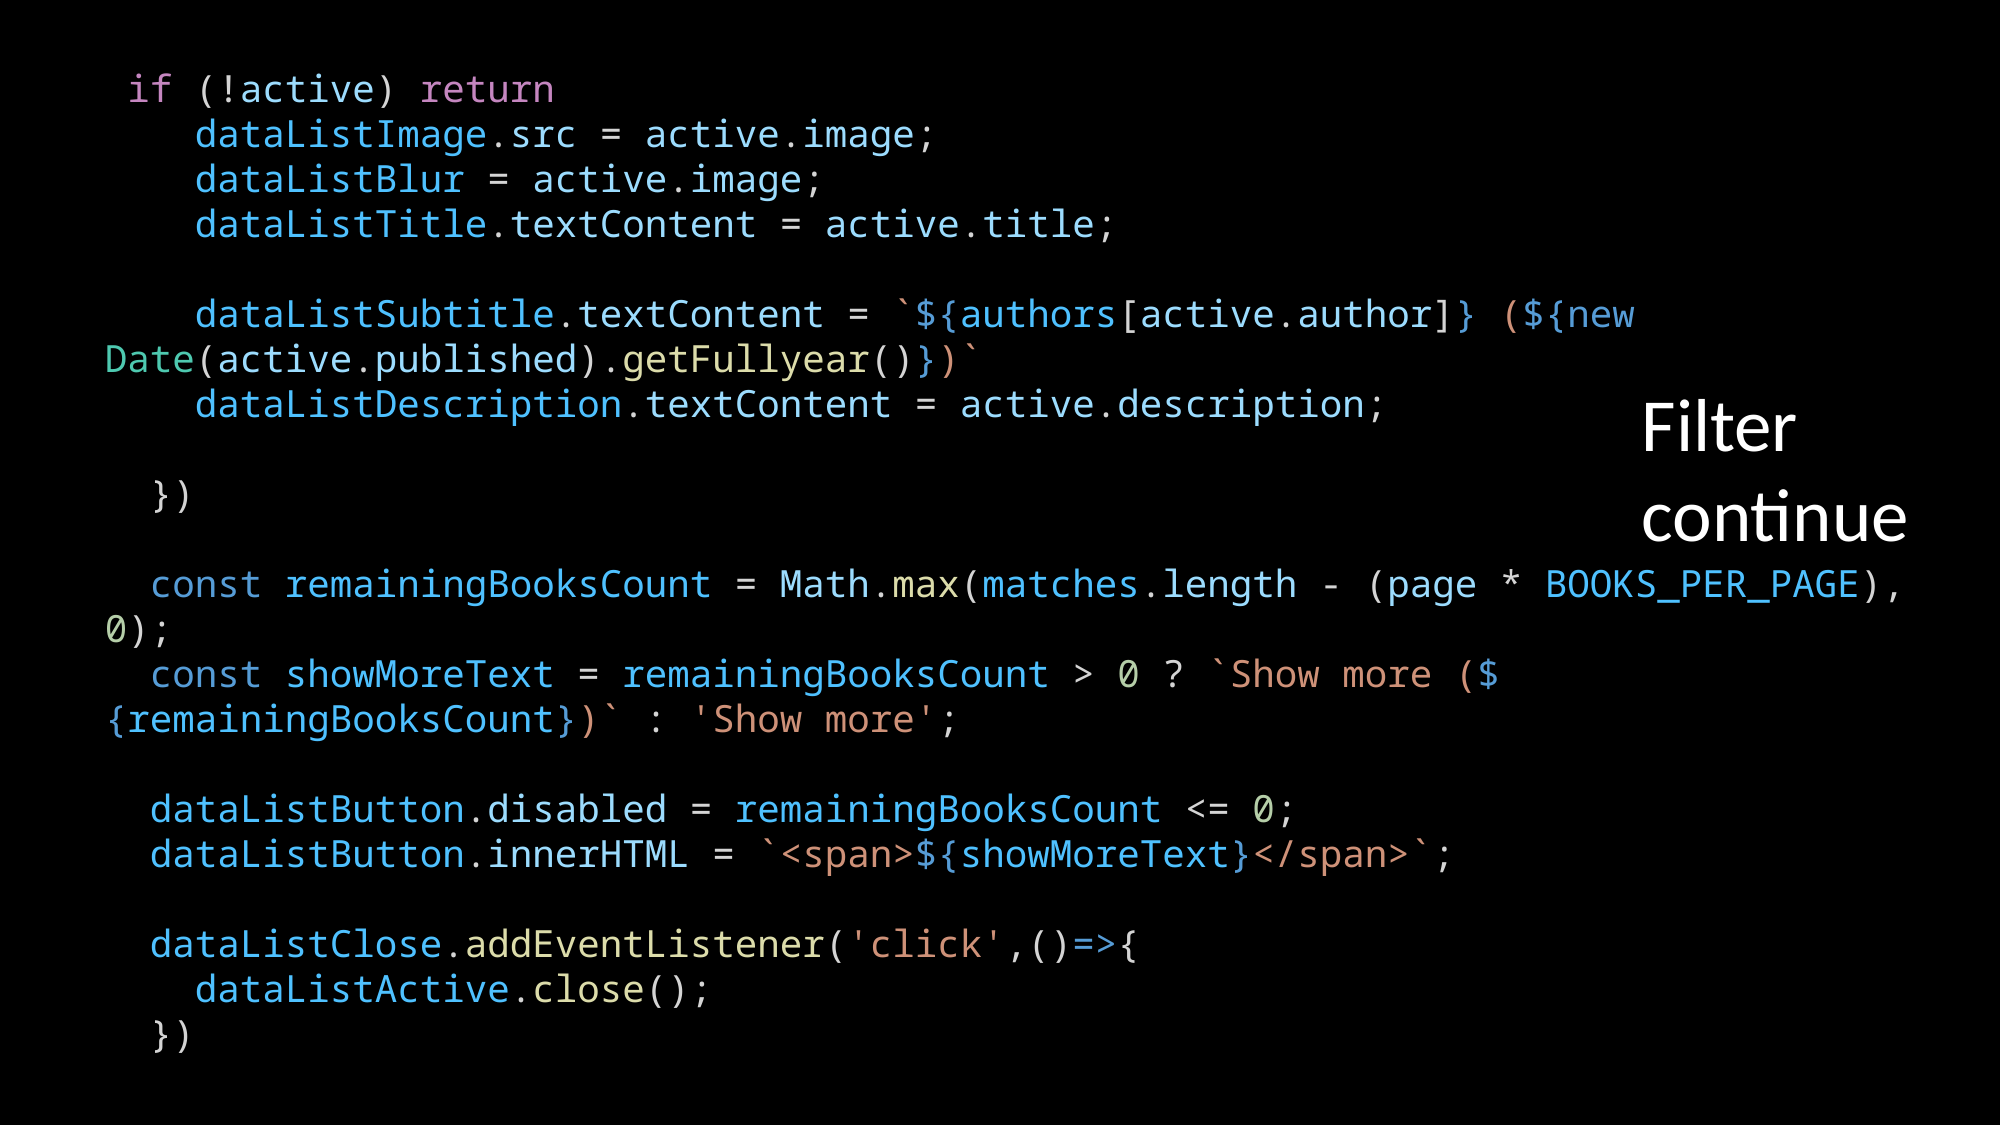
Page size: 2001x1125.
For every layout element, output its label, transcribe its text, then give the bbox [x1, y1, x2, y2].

text_box if (!active) return dataListImage.src = active.image; dataListBlur = active.image; dataListTitle.textContent = active.title; dataListSubtitle.textContent = `${authors[active.author]} (${new Date(active.published).getFullyear()})` dataListDescription.textContent = active.description; }) const remainingBooksCount = Math.max(matches.length - (page * BOOKS_PER_PAGE), 0); const showMoreText = remainingBooksCount > 0 ? `Show more (${remainingBooksCount})` : 'Show more'; dataListButton.disabled = remainingBooksCount <= 0; dataListButton.innerHTML = `<span>${showMoreText}</span>`; dataListClose.addEventListener('click',()=>{ dataListActive.close(); }) [89, 57, 1960, 1062]
text_box Filter continue [1626, 369, 1960, 564]
